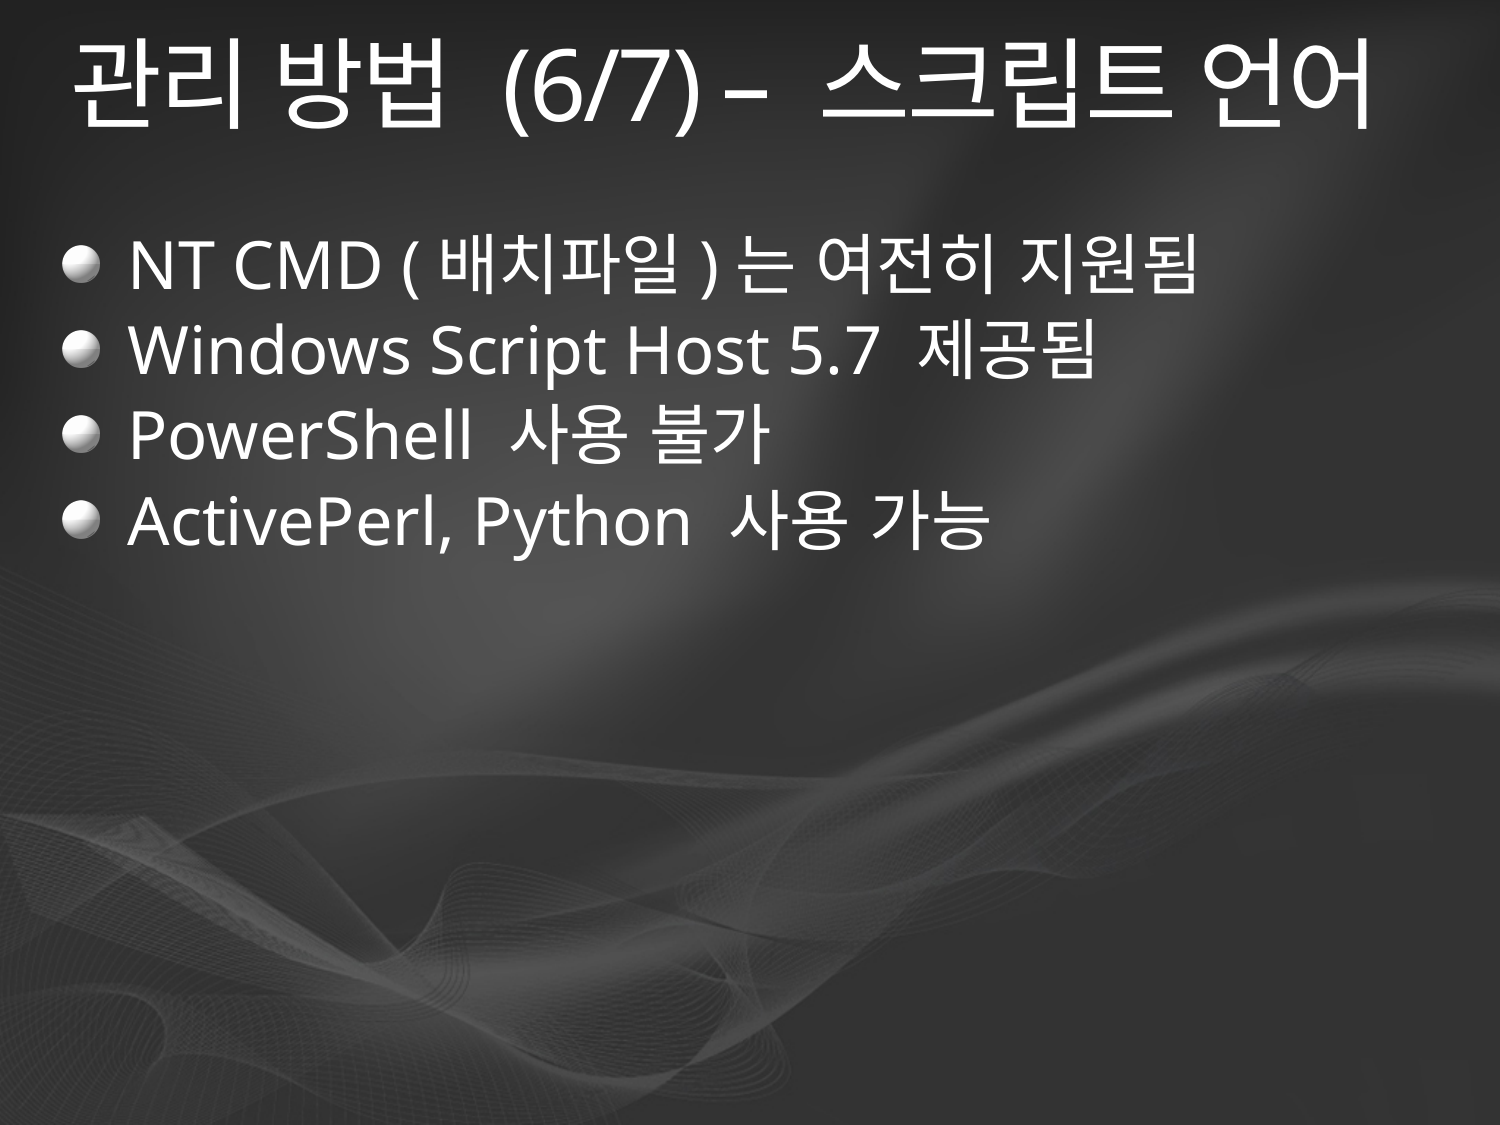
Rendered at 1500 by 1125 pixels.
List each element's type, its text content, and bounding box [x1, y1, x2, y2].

title 관리 방법 (6/7) – 스크립트 언어 [70, 35, 1446, 145]
list NT CMD (배치파일)는 여전히 지원됨 Windows Script Host 5.7 제공됨 PowerShell 사용 불가 ActivePerl, Python 사용 가능 [62, 231, 1438, 572]
picture [0, 0, 1500, 1125]
